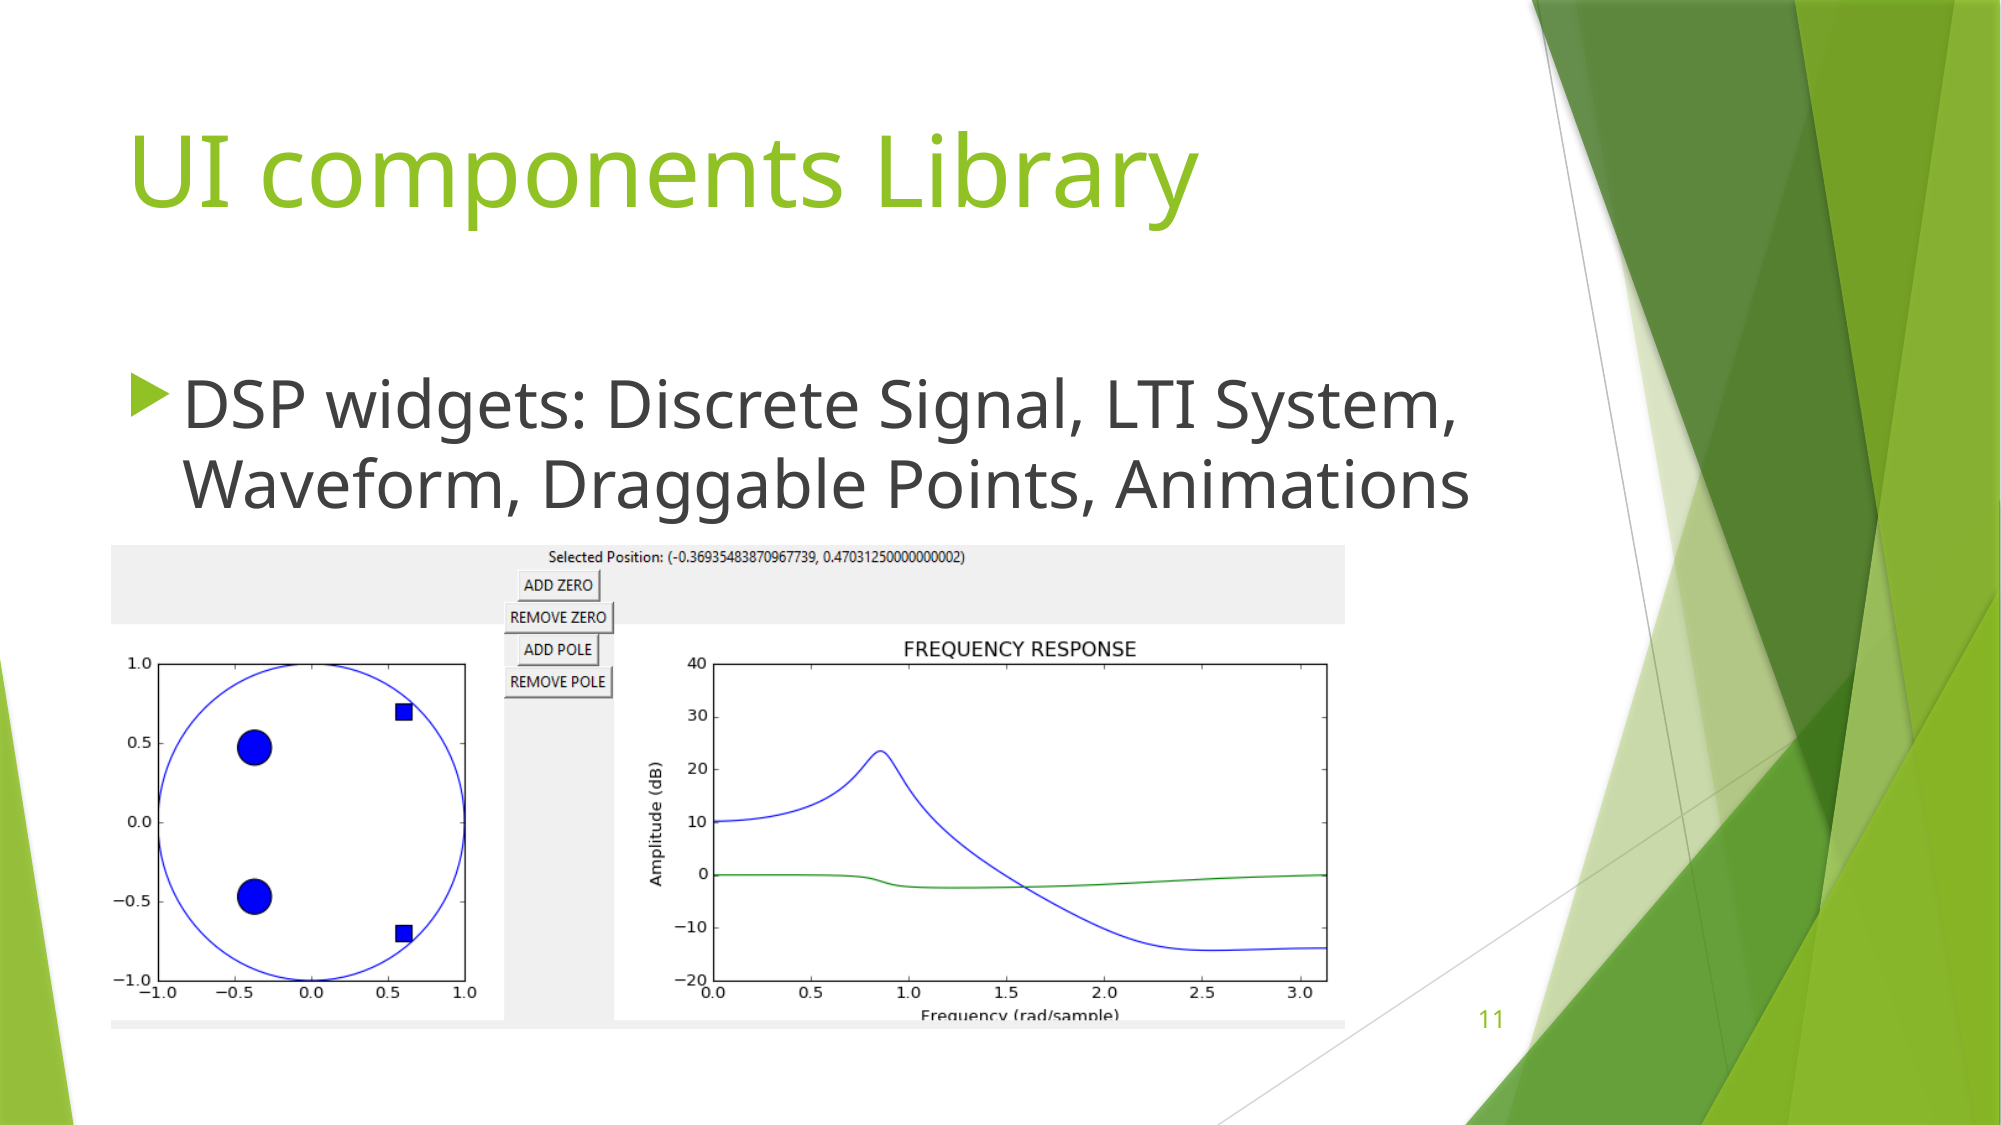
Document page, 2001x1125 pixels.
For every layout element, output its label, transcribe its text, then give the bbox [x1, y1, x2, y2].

list DSP widgets: Discrete Signal, LTI System, Waveform, Draggable Points, Animations [111, 354, 1522, 992]
slide_number 11 [1409, 991, 1522, 1051]
picture [110, 544, 1346, 1030]
title UI components Library [111, 99, 1522, 317]
